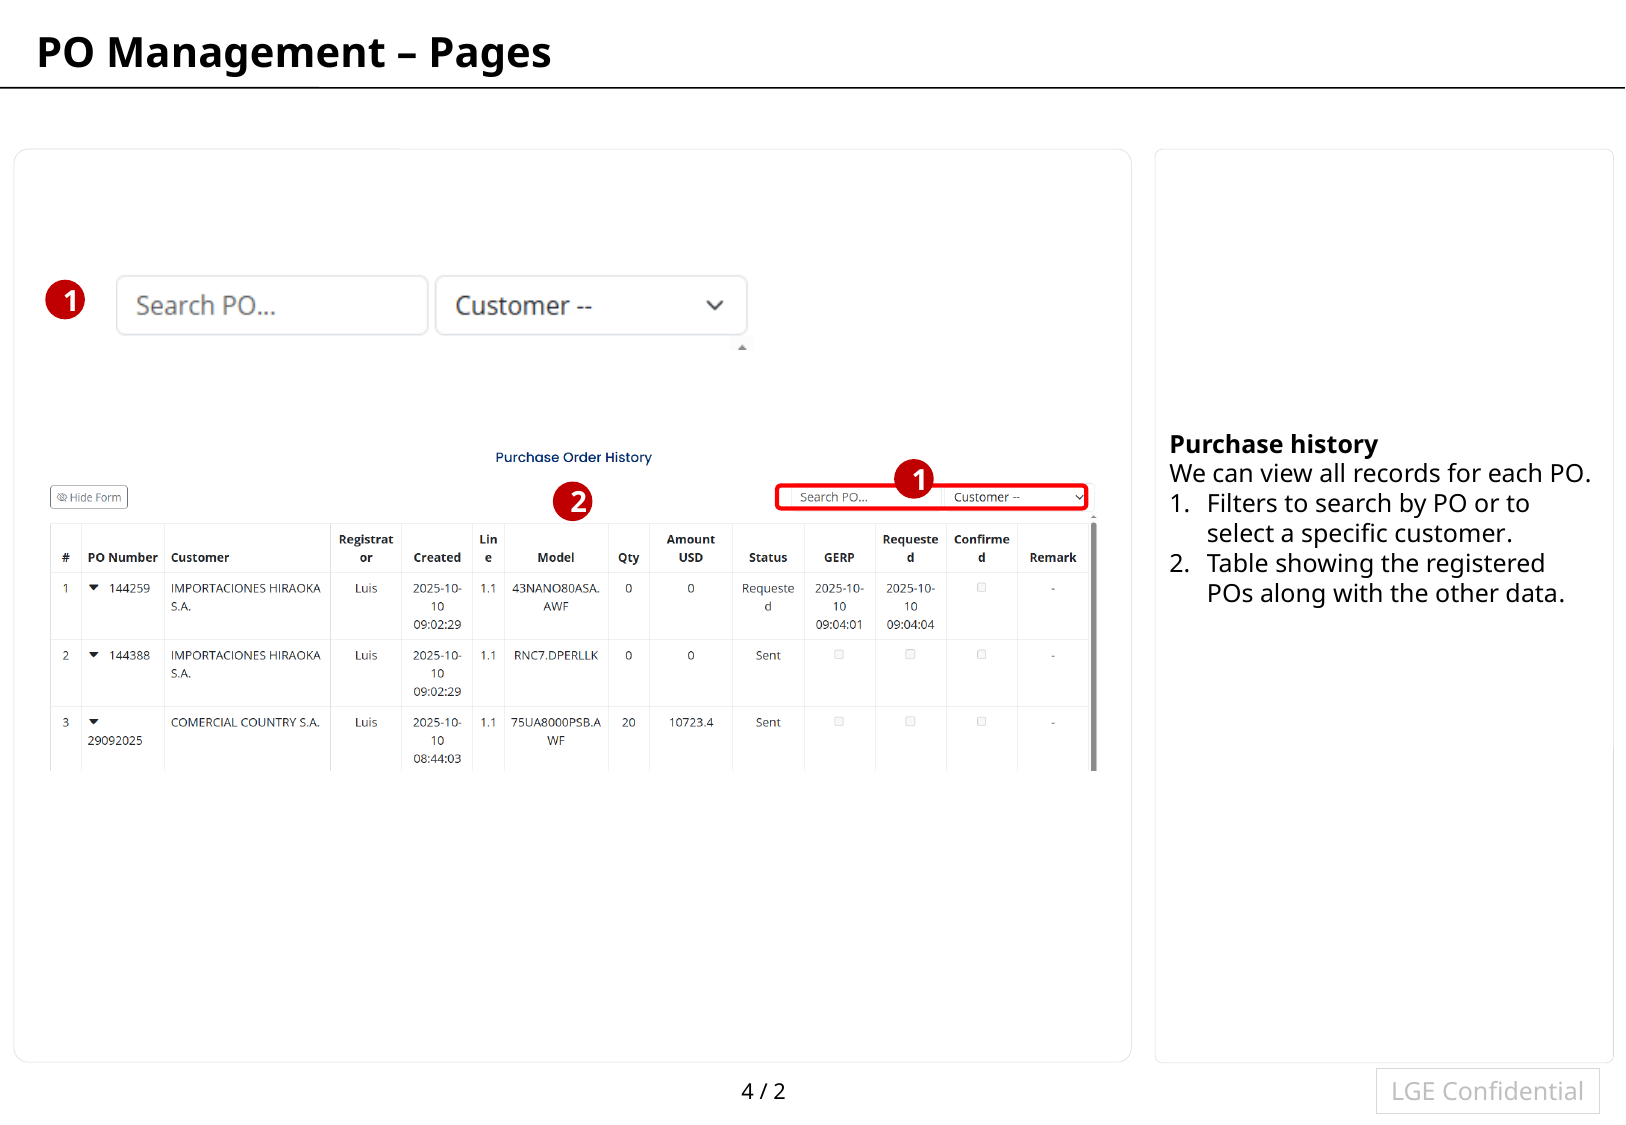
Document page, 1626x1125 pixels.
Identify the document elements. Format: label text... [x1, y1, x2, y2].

text_box Purchase history We can view all records for each PO. Filters to search by PO or to select a specific customer. Table showing the registered POs along with the other data. [1154, 420, 1613, 616]
picture [116, 258, 759, 350]
text_box 1 [45, 279, 85, 320]
text_box [13, 148, 1132, 1063]
picture [44, 440, 1108, 771]
text_box [1155, 149, 1614, 1063]
title PO Management – Pages [21, 7, 1463, 95]
